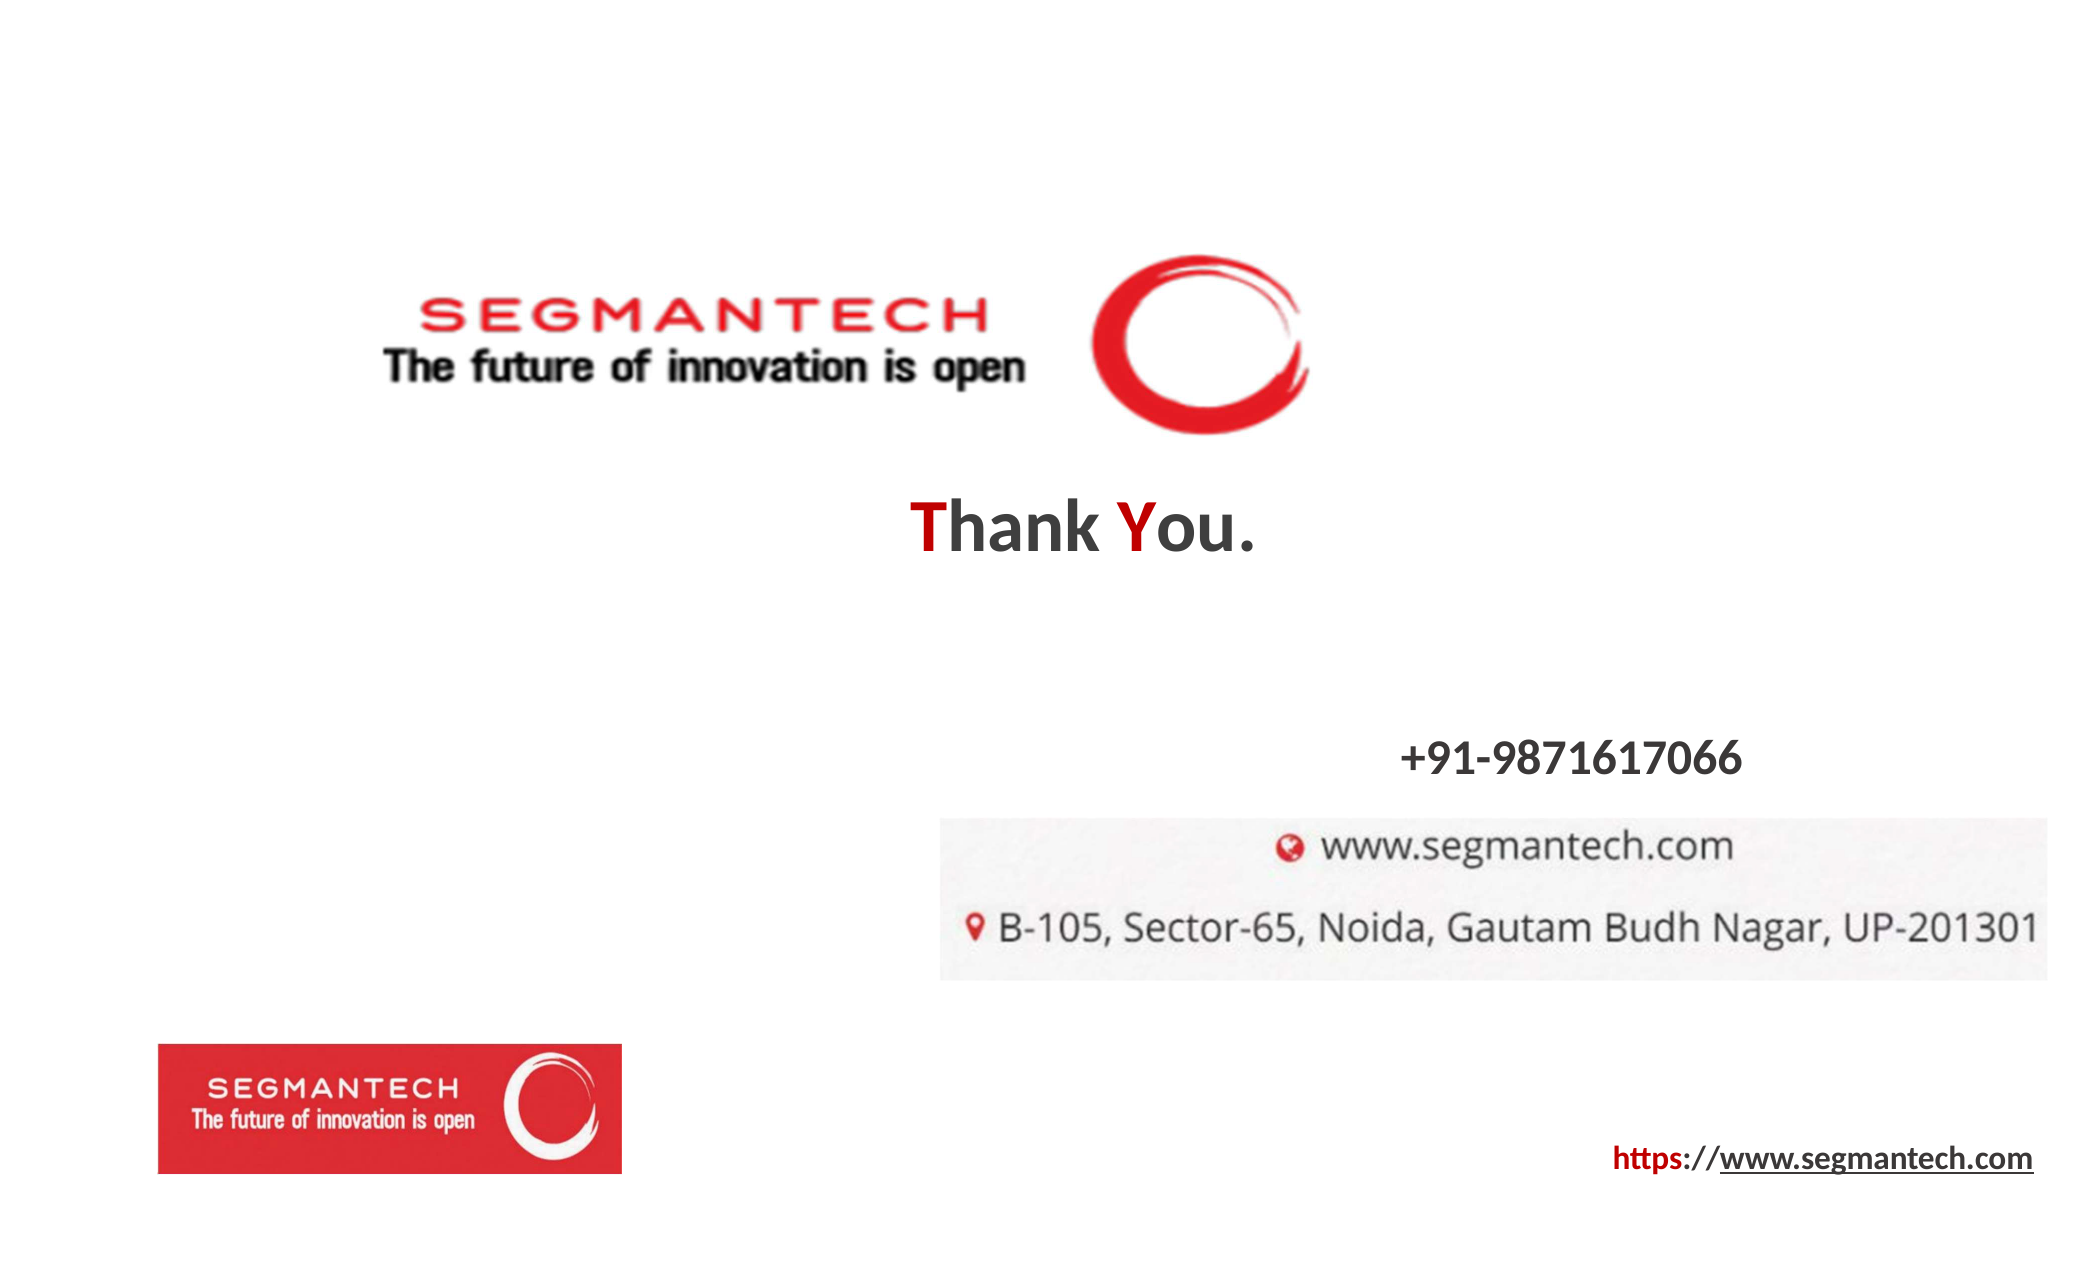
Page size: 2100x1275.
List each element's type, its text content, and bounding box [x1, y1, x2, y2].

text_box https://www.segmantech.com [1610, 1142, 2044, 1177]
picture [232, 133, 1459, 643]
picture [157, 1043, 622, 1175]
text_box +91-9871617066 [1398, 722, 1748, 785]
title Thank You. [840, 474, 1260, 690]
picture [939, 817, 2048, 981]
